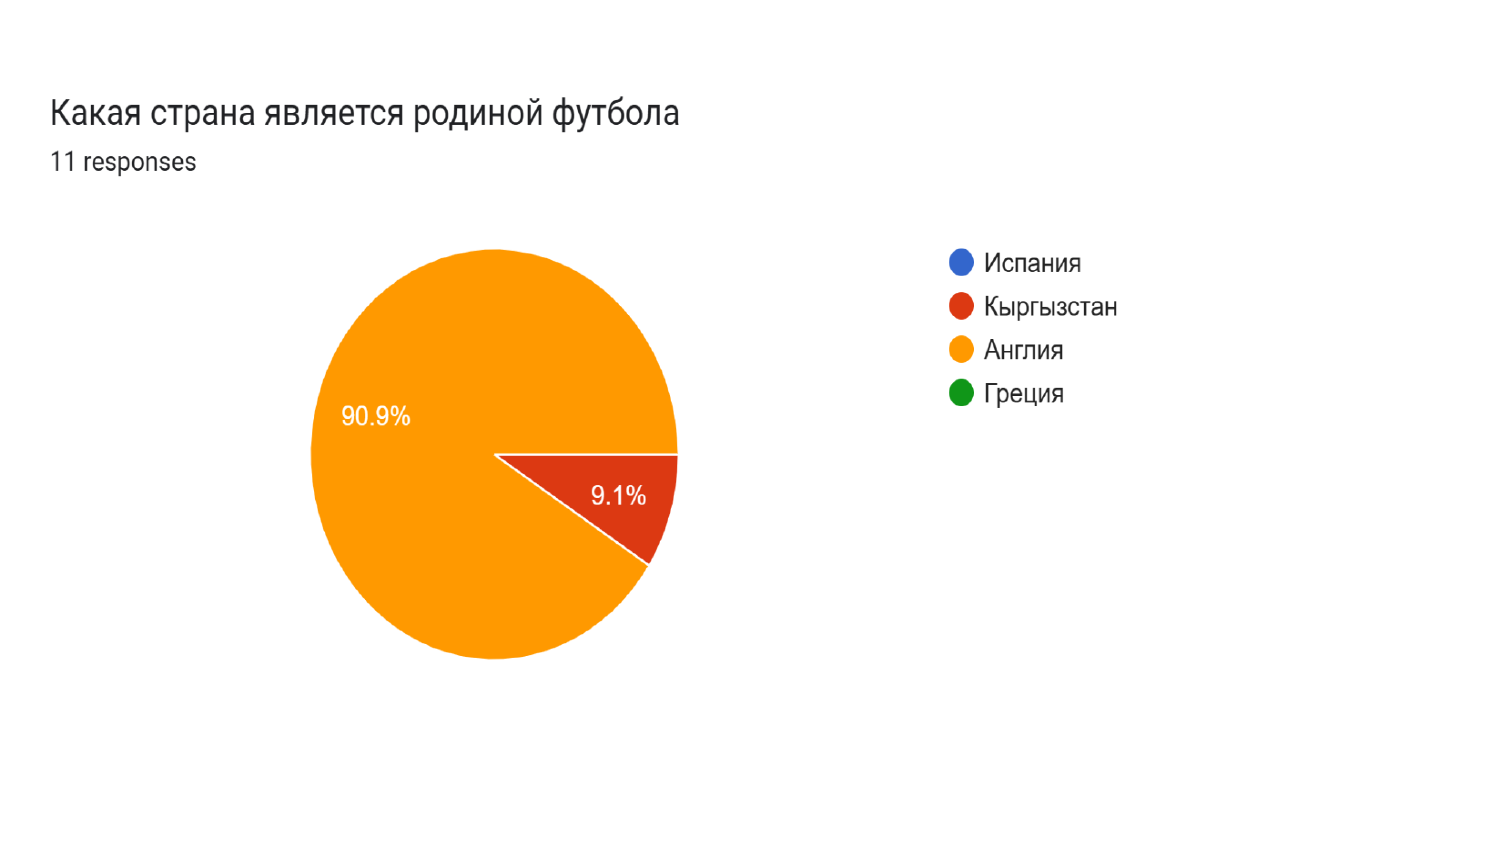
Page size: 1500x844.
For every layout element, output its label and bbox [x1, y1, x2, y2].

picture [0, 33, 1500, 738]
